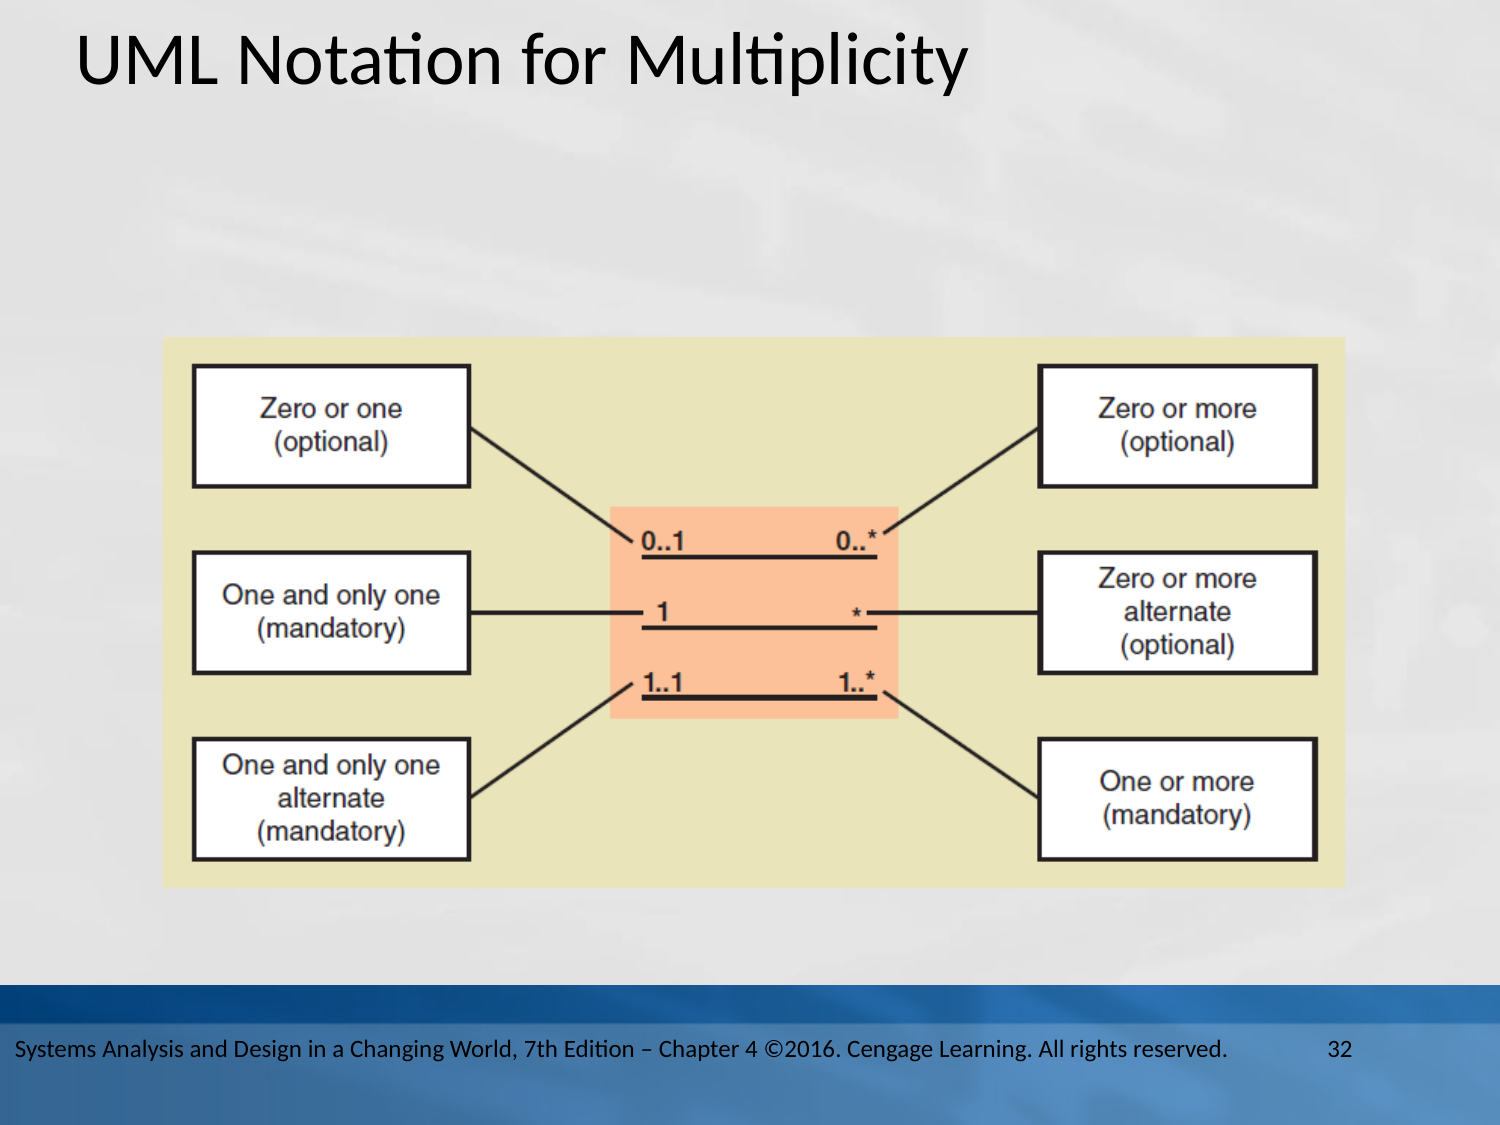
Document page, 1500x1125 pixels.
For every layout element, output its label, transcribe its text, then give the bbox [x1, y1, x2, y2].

picture [0, 0, 1500, 1125]
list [162, 337, 1346, 888]
slide_number 32 [1312, 1025, 1500, 1100]
footer Systems Analysis and Design in a Changing World, 7th Edition – Chapter 4 ©2016. Cengage Learning. All rights reserved. [0, 1025, 1263, 1100]
title U M L Notation for Multiplicity [75, 20, 1313, 102]
